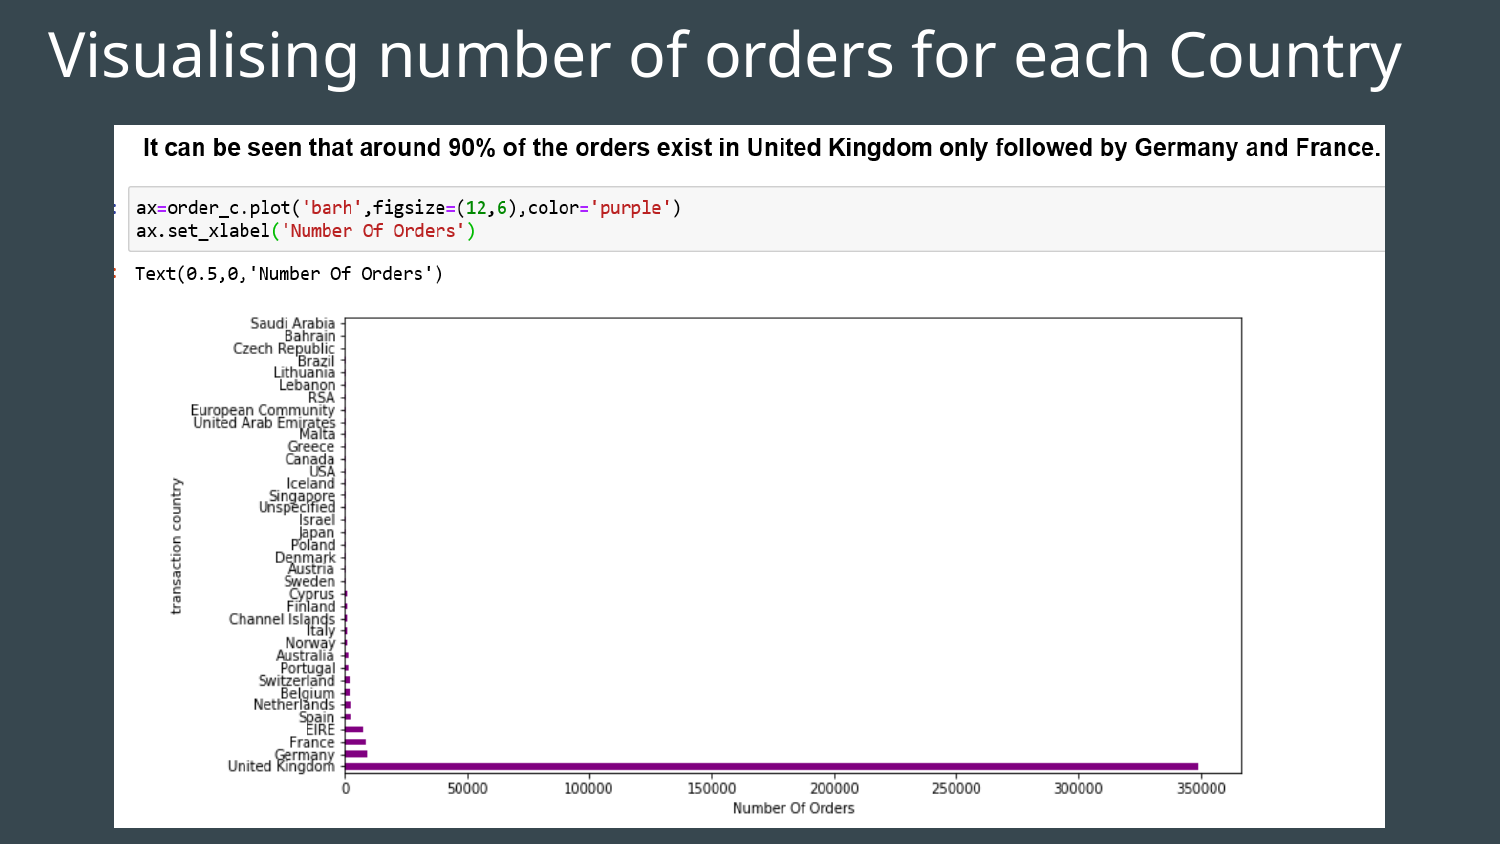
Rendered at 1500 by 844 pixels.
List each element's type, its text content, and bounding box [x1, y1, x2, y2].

picture [114, 125, 1386, 828]
title Visualising number of orders for each Country [33, 0, 1431, 94]
